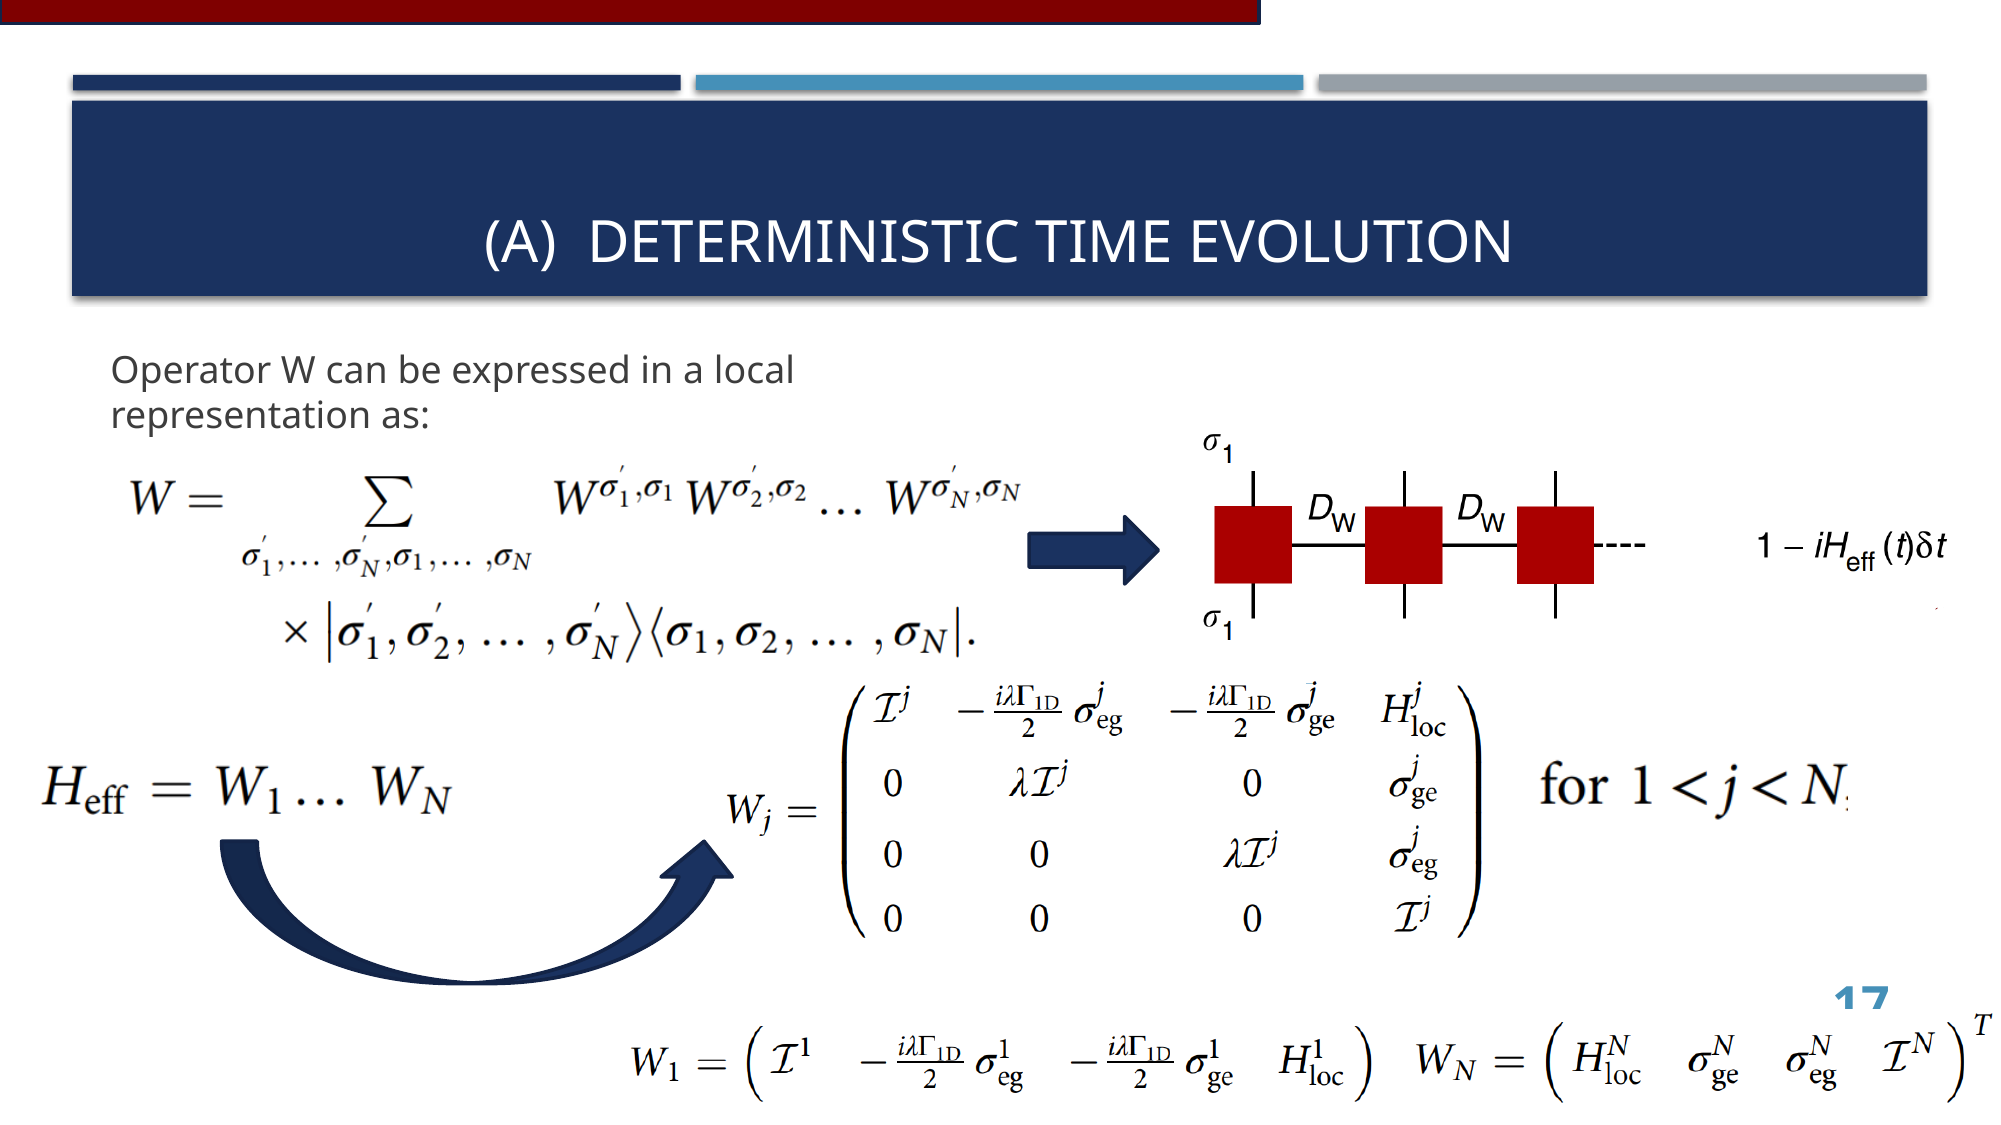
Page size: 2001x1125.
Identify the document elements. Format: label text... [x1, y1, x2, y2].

slide_number 17 [1732, 977, 1905, 1007]
picture [29, 753, 457, 823]
text_box [1037, 514, 1160, 586]
picture [109, 432, 2000, 957]
list Operator W can be expressed in a local representation as: [95, 357, 1044, 425]
picture [1524, 743, 1849, 823]
text_box [0, 0, 1261, 25]
picture [618, 1009, 1382, 1124]
text_box [219, 839, 694, 986]
picture [1403, 1009, 1995, 1106]
title (a) Deterministic Time evolution [95, 115, 1905, 282]
